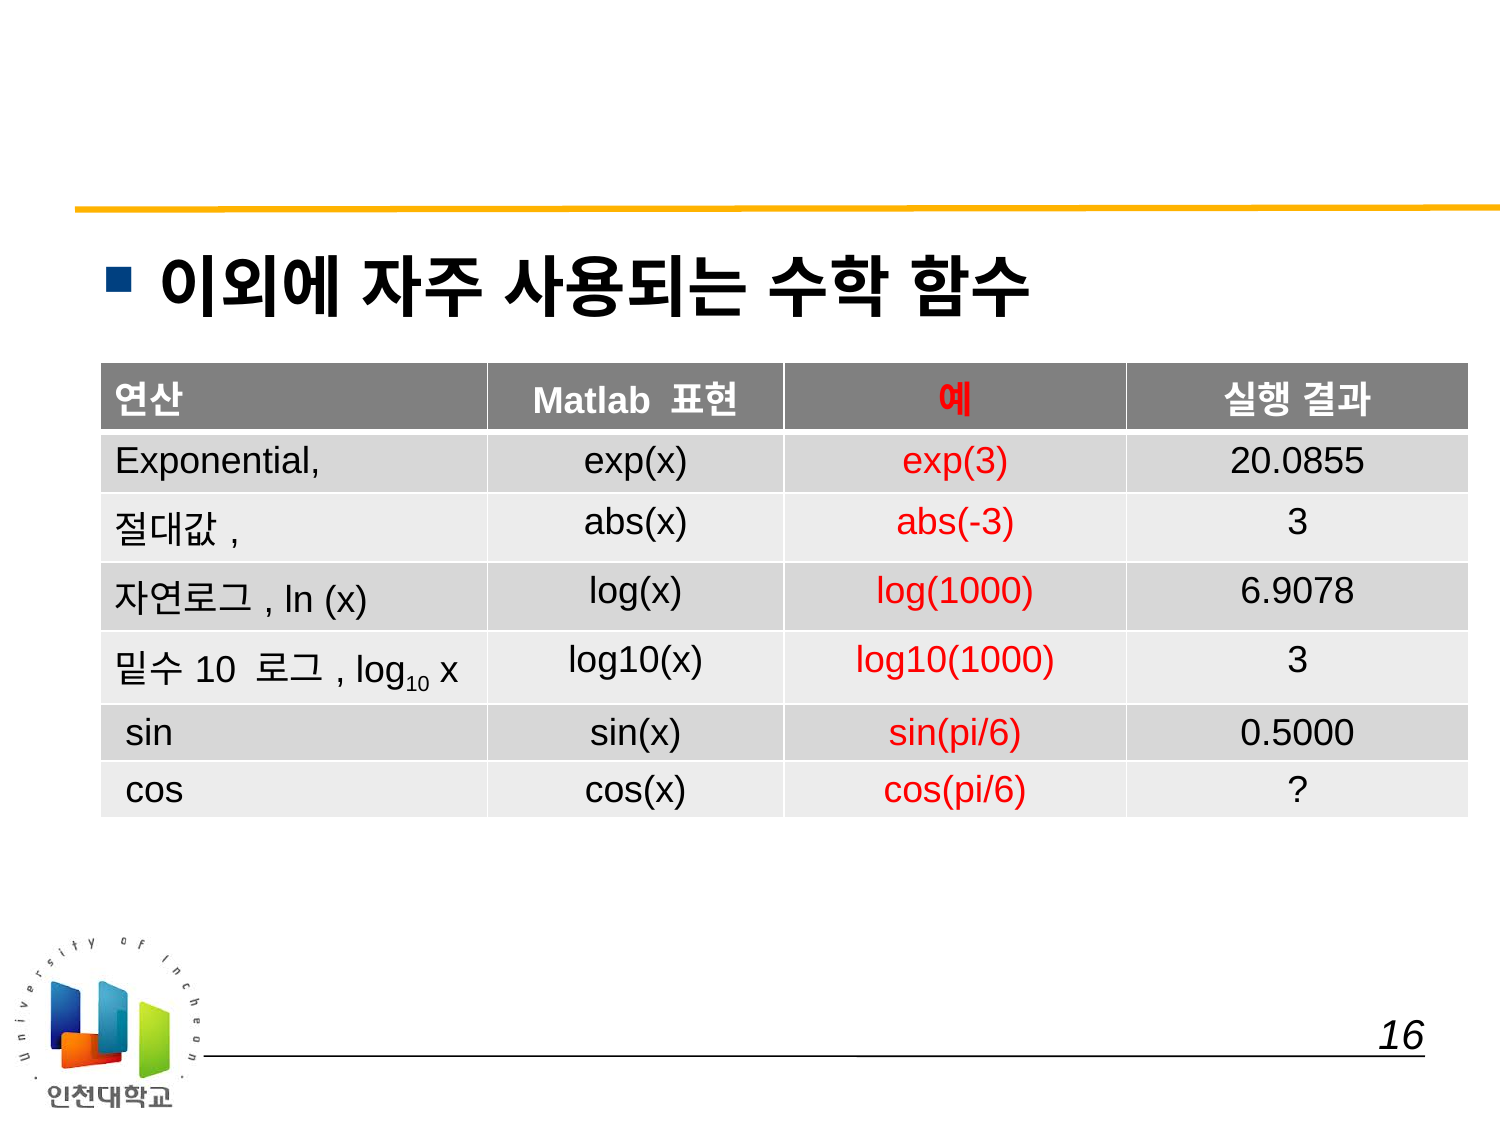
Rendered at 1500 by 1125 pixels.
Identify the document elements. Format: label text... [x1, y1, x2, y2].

picture [14, 937, 200, 1108]
list 이외에 자주 사용되는 수학 함수 [87, 237, 1457, 919]
slide_number 16 [1112, 999, 1440, 1057]
